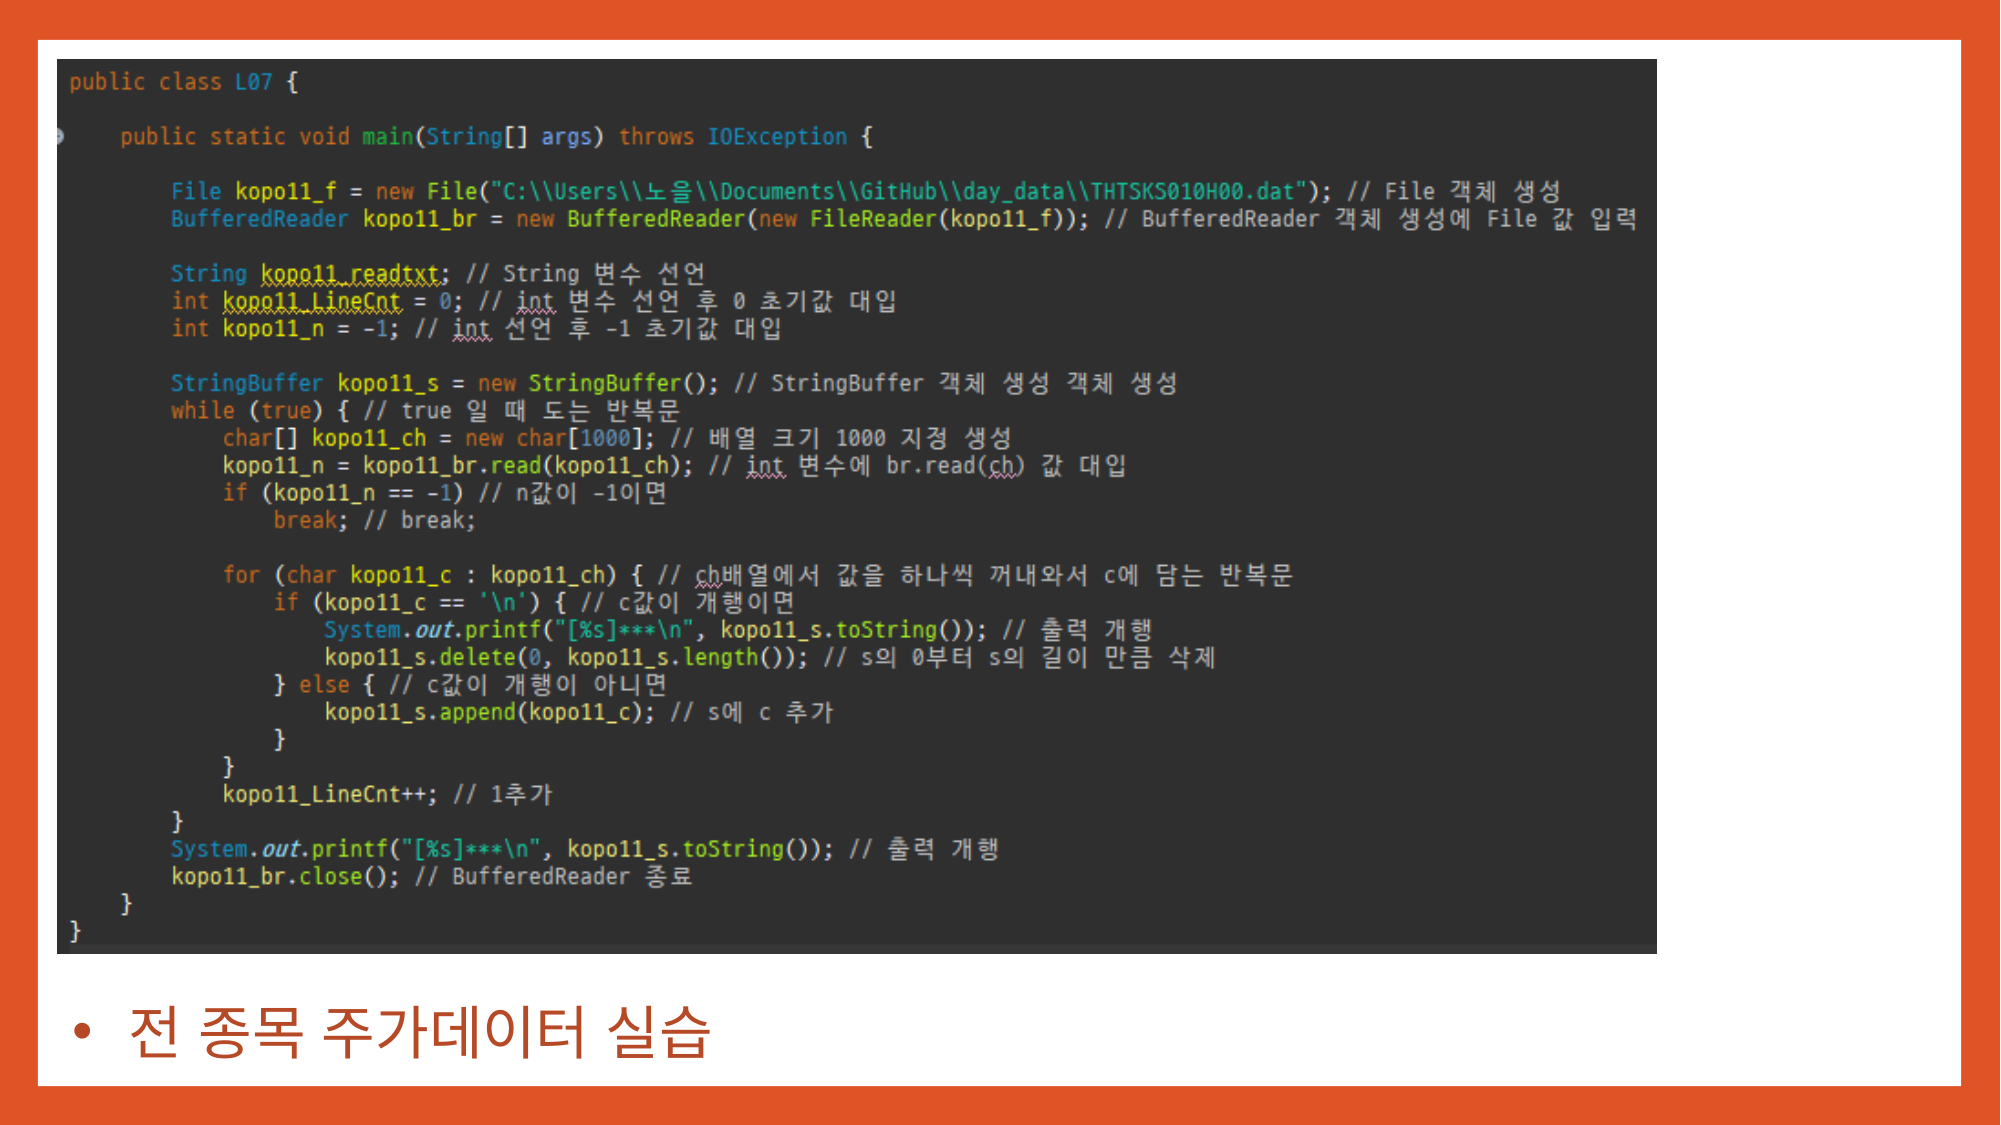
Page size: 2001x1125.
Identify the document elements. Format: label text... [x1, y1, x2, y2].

text_box 전 종목 주가데이터 실습 [57, 953, 1766, 1074]
picture [57, 59, 1658, 954]
